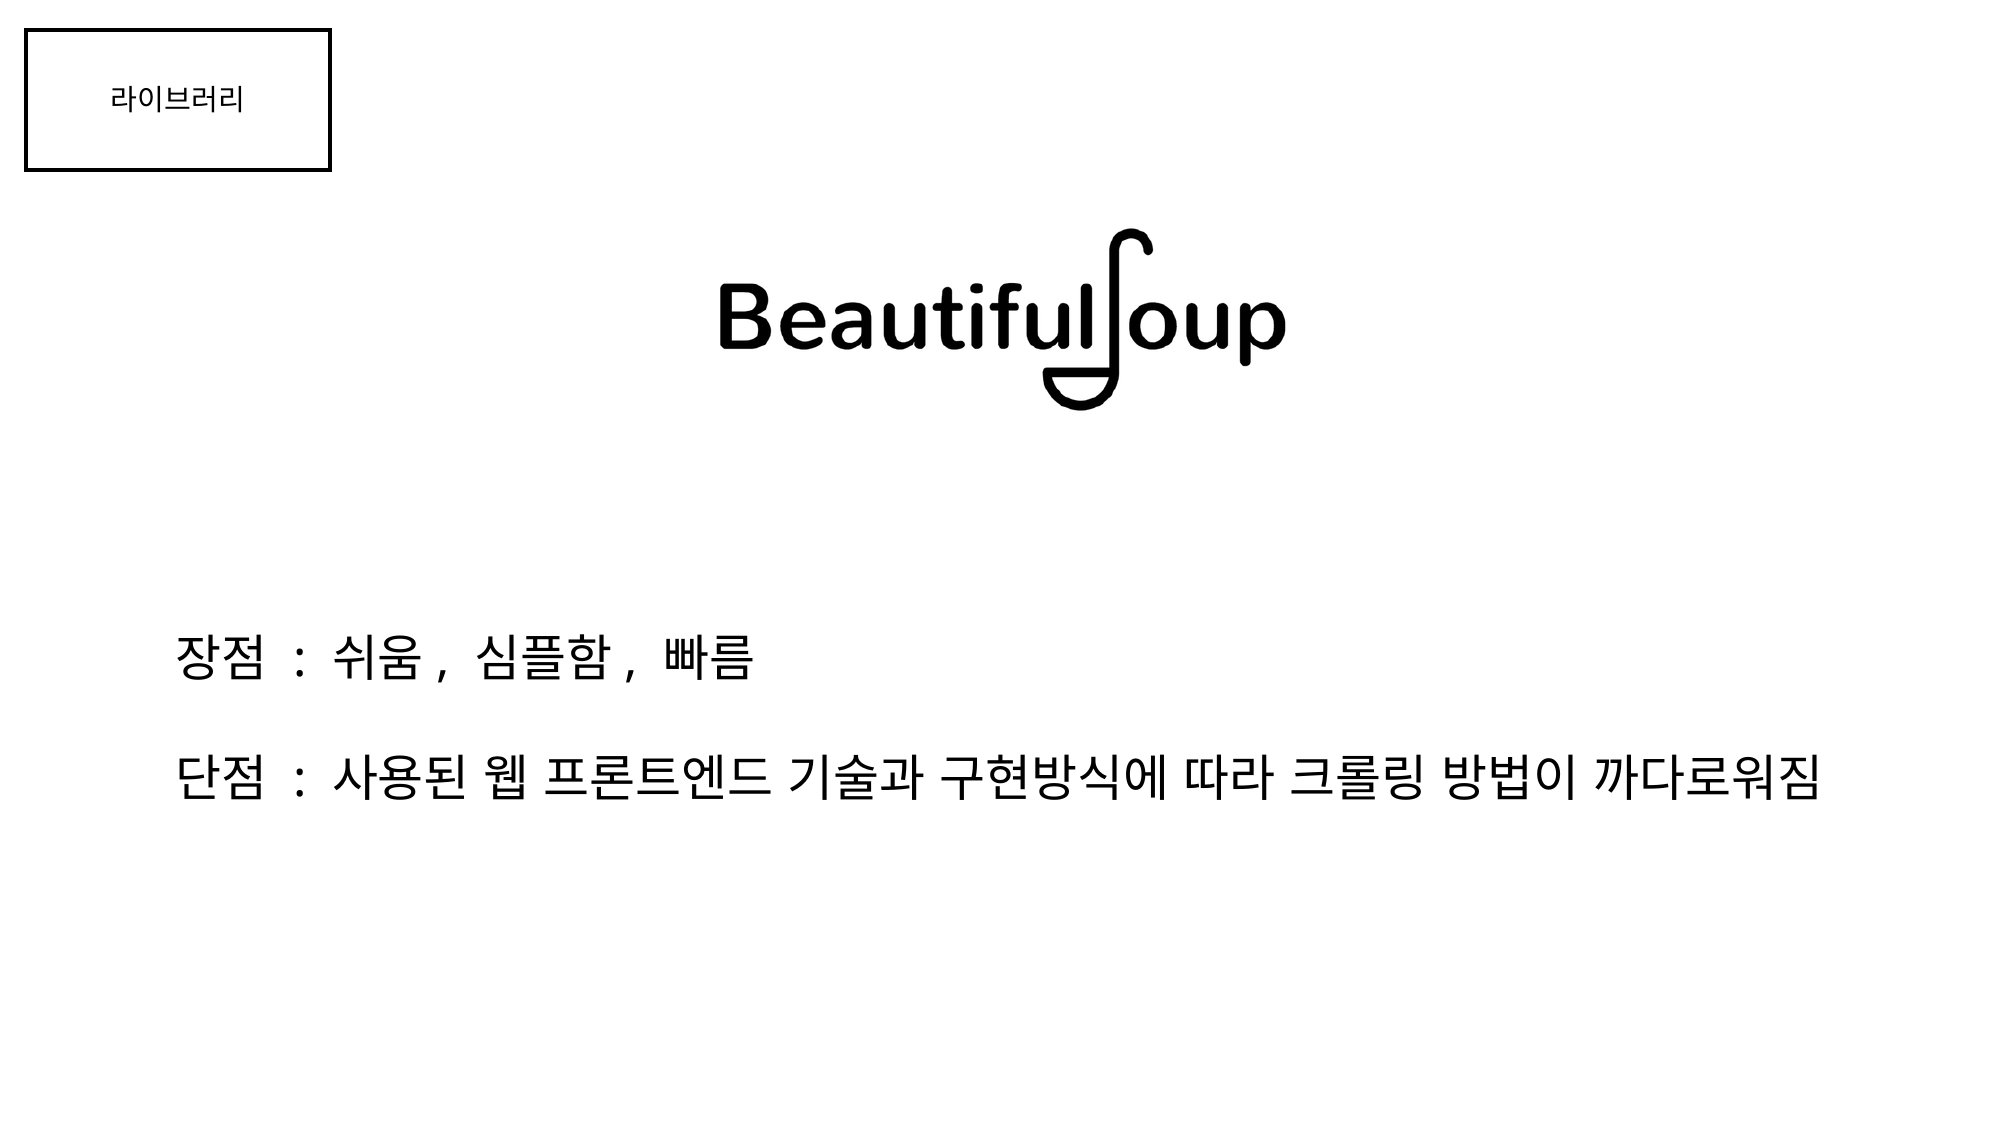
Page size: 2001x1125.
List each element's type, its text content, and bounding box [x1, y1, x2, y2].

picture [654, 170, 1346, 468]
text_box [26, 29, 330, 171]
text_box 장점 : 쉬움, 심플함, 빠름 단점 : 사용된 웹 프론트엔드 기술과 구현방식에 따라 크롤링 방법이 까다로워짐 [160, 618, 1840, 814]
